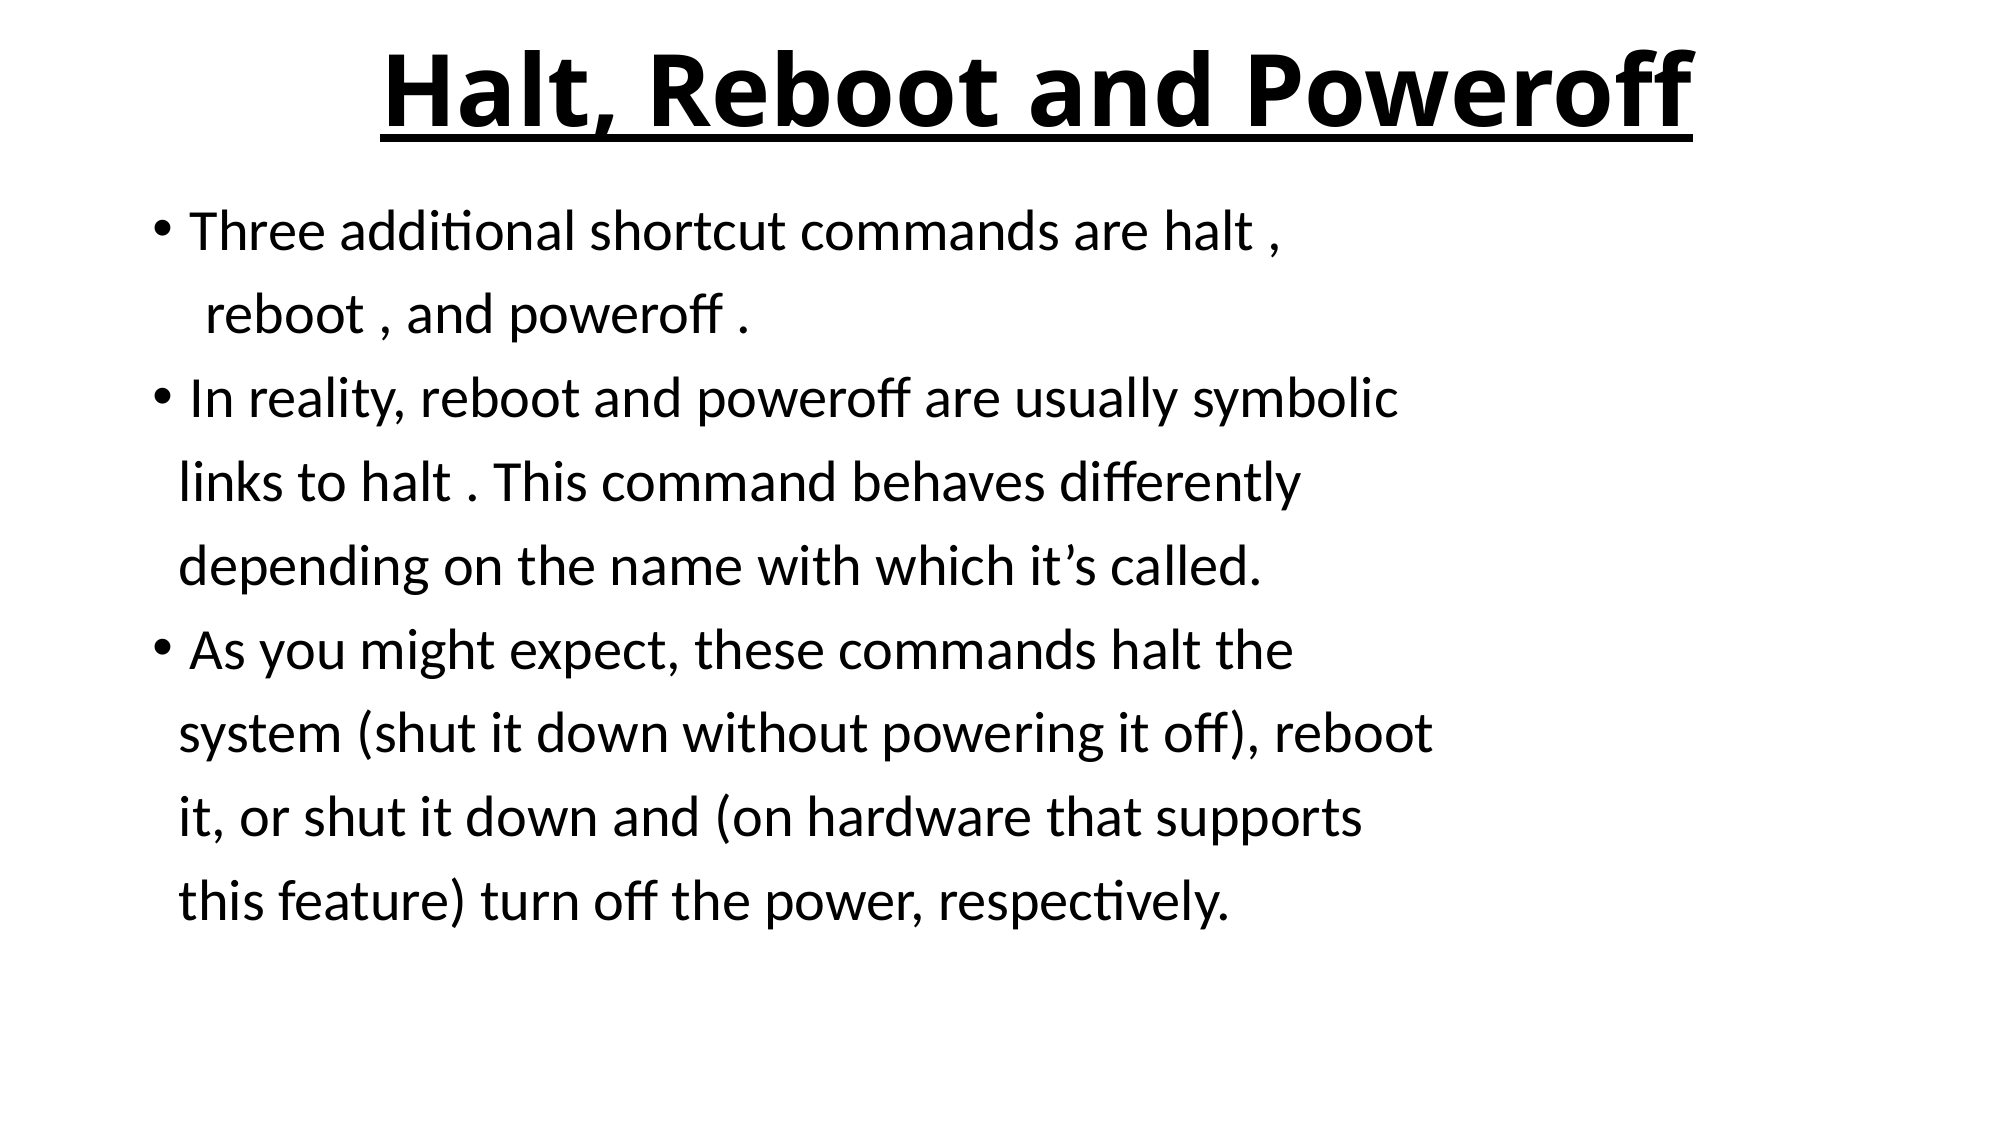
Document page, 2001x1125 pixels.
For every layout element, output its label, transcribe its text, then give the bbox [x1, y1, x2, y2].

list Three additional shortcut commands are halt , reboot , and poweroff . In reality, reboot and poweroff are usually symbolic links to halt . This command behaves differently depending on the name with which it’s called. As you might expect, these commands halt the system (shut it down without powering it off), reboot it, or shut it down and (on hardware that supports this feature) turn off the power, respectively. [137, 192, 1781, 1014]
title Halt, Reboot and Poweroff [80, 28, 1806, 161]
